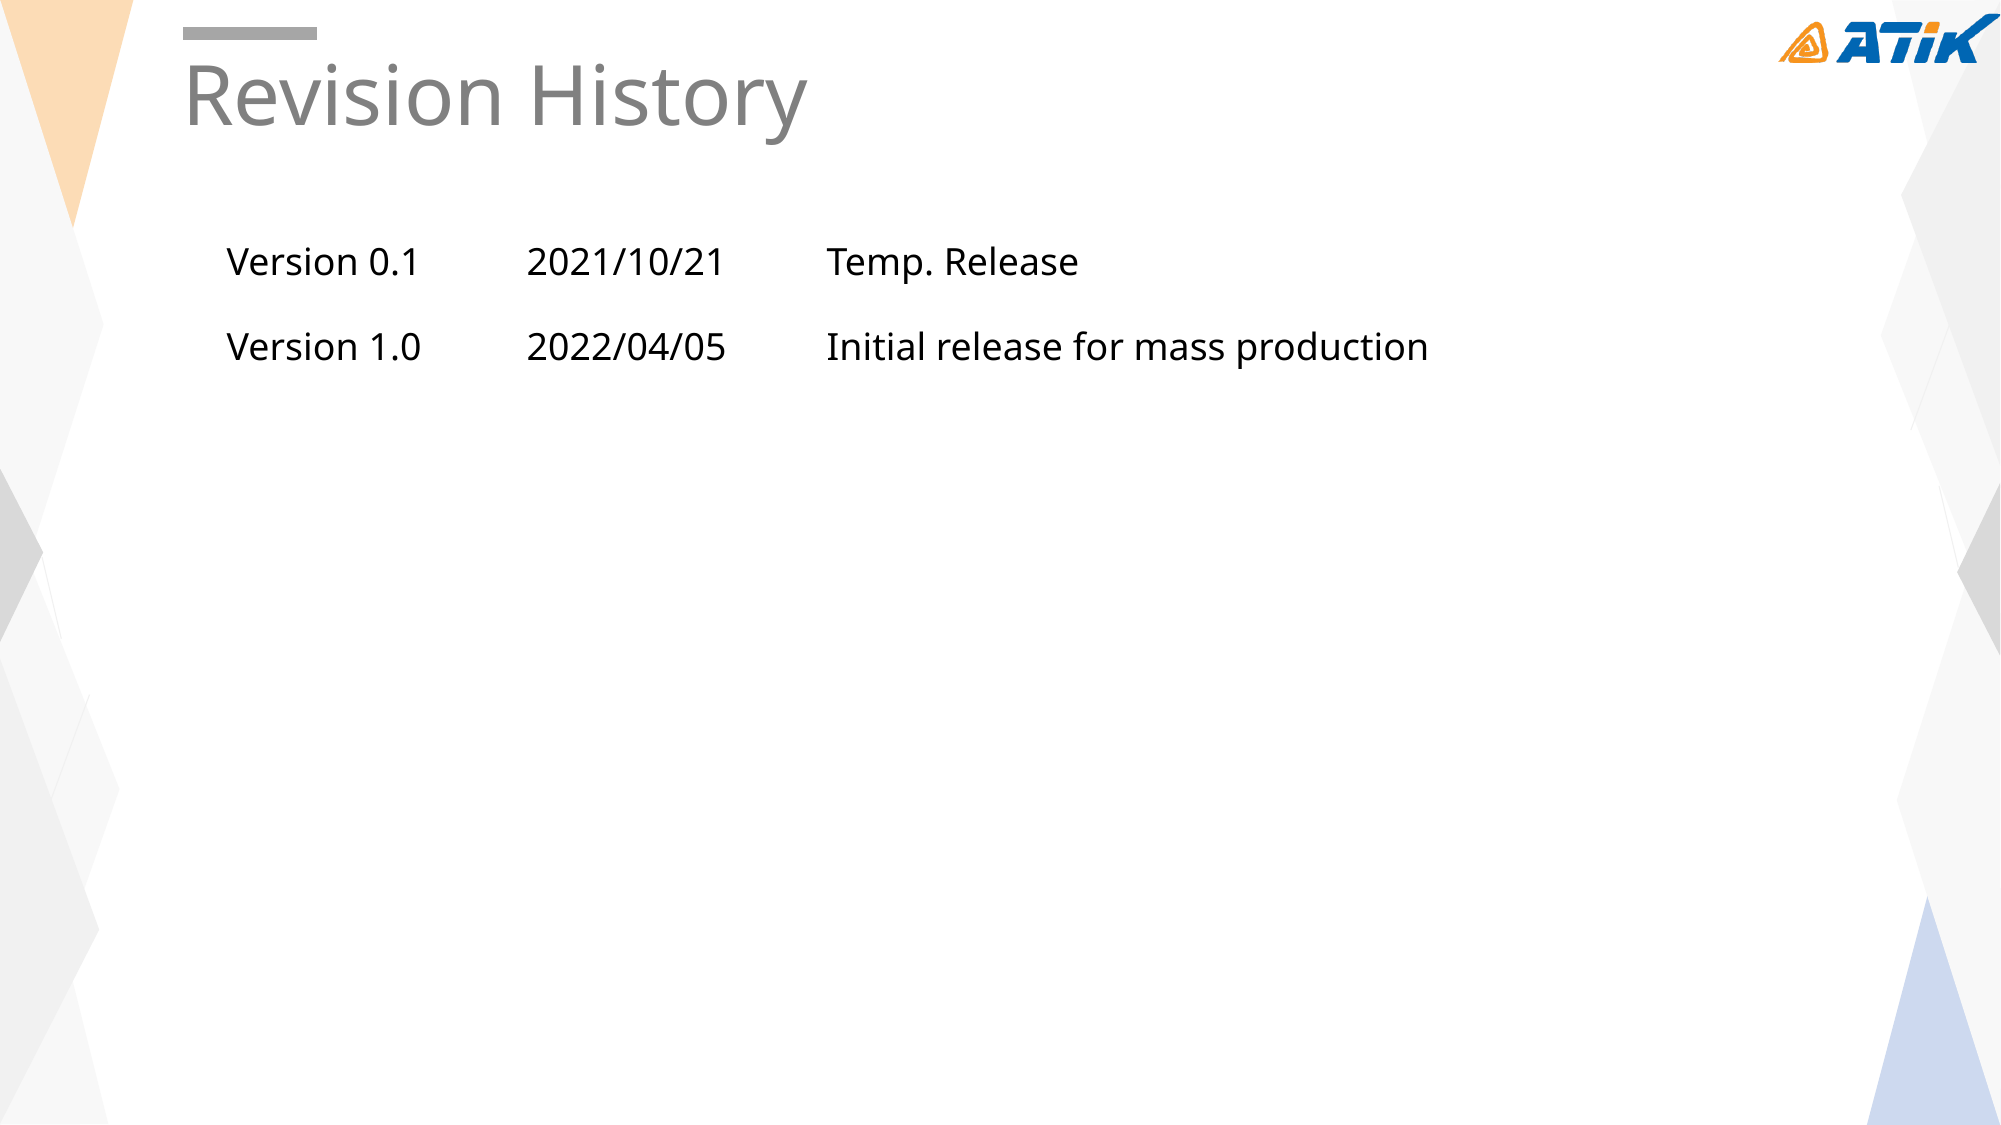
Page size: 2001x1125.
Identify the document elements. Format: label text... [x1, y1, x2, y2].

text_box Version 0.1 2021/10/21 Temp. Release Version 1.0 2022/04/05 Initial release for mass production [211, 230, 1789, 461]
text_box Revision History [167, 34, 960, 150]
picture [1778, 13, 2001, 63]
